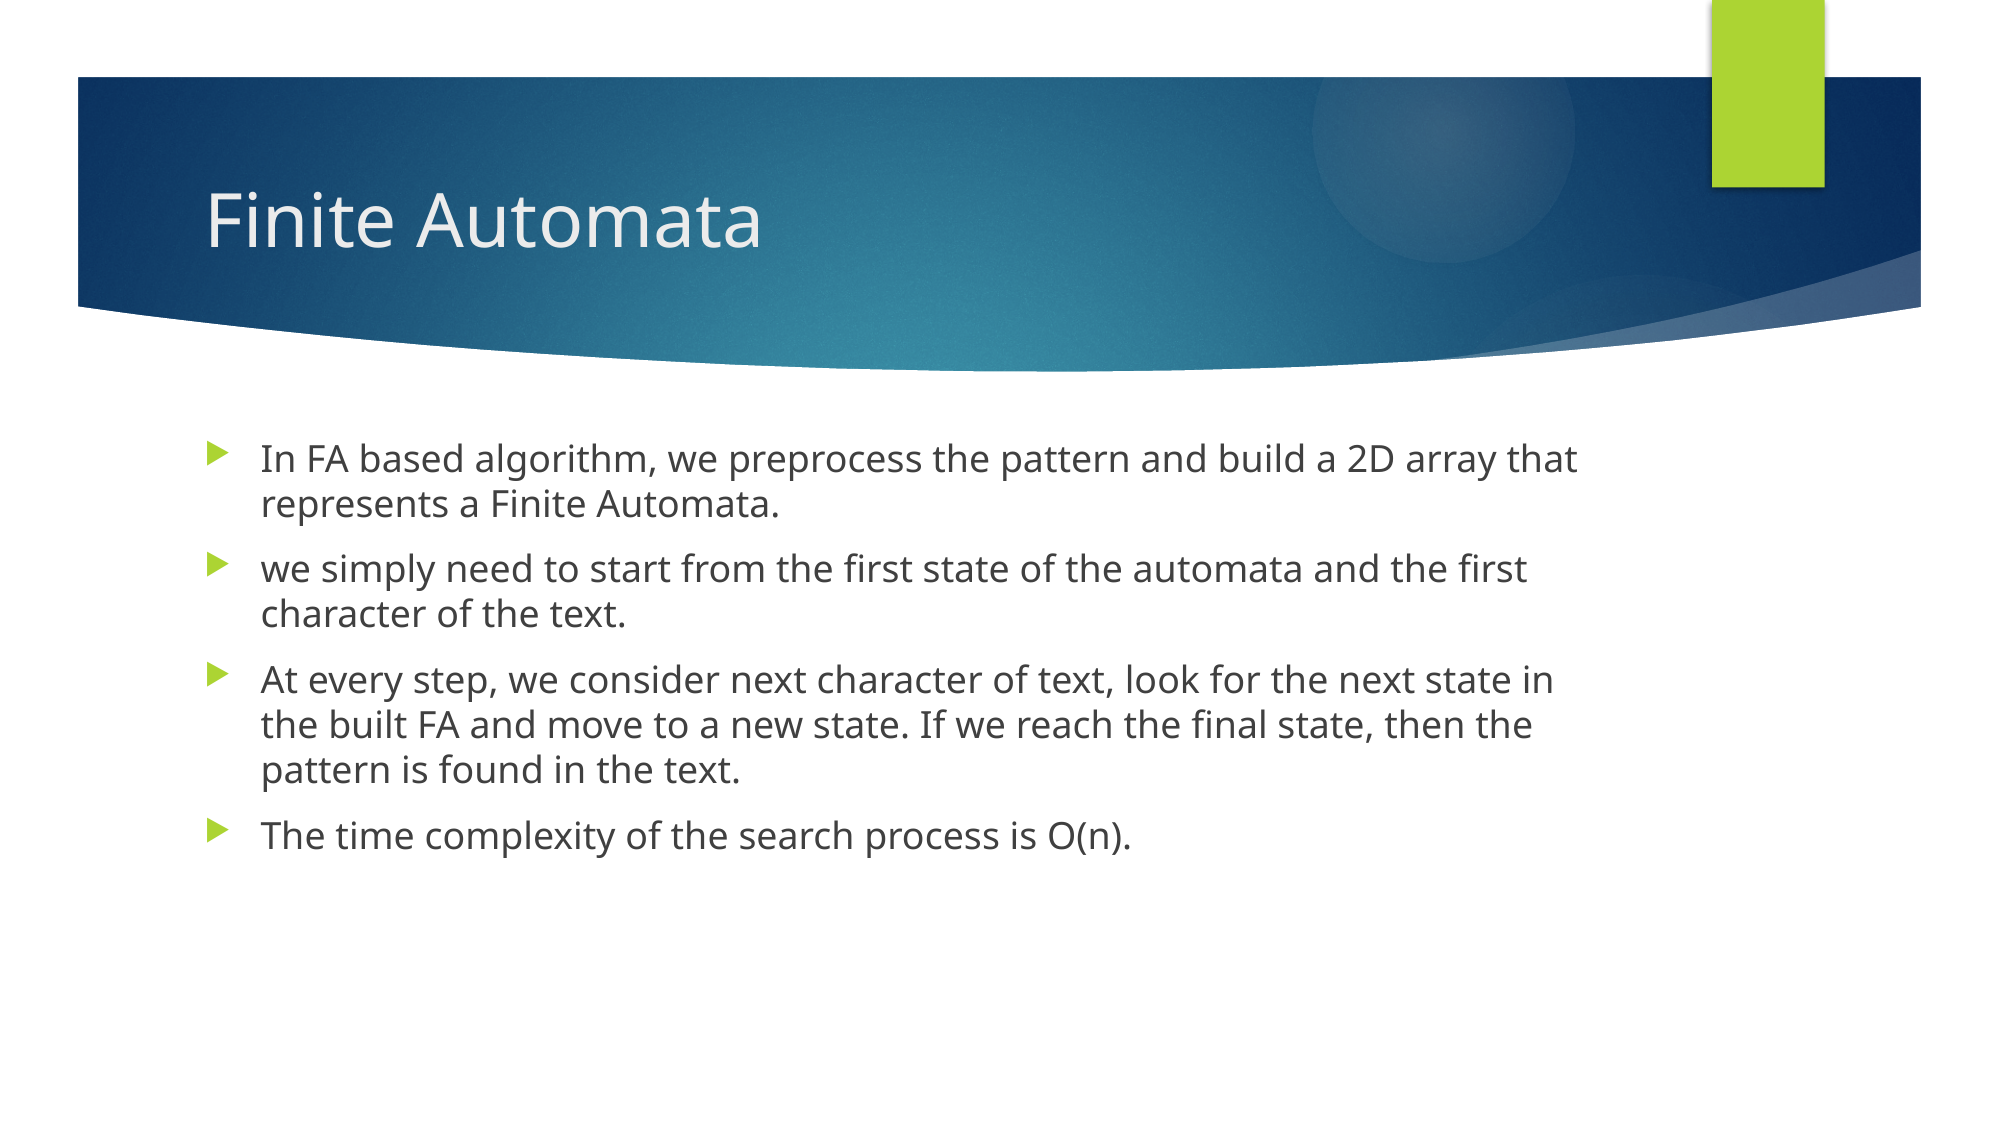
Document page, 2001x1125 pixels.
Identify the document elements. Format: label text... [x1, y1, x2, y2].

title Finite Automata [189, 159, 1627, 276]
list In FA based algorithm, we preprocess the pattern and build a 2D array that represents a Finite Automata. we simply need to start from the first state of the automata and the first character of the text. At every step, we consider next character of text, look for the next state in the built FA and move to a new state. If we reach the final state, then the pattern is found in the text. The time complexity of the search process is O(n). [189, 427, 1627, 988]
